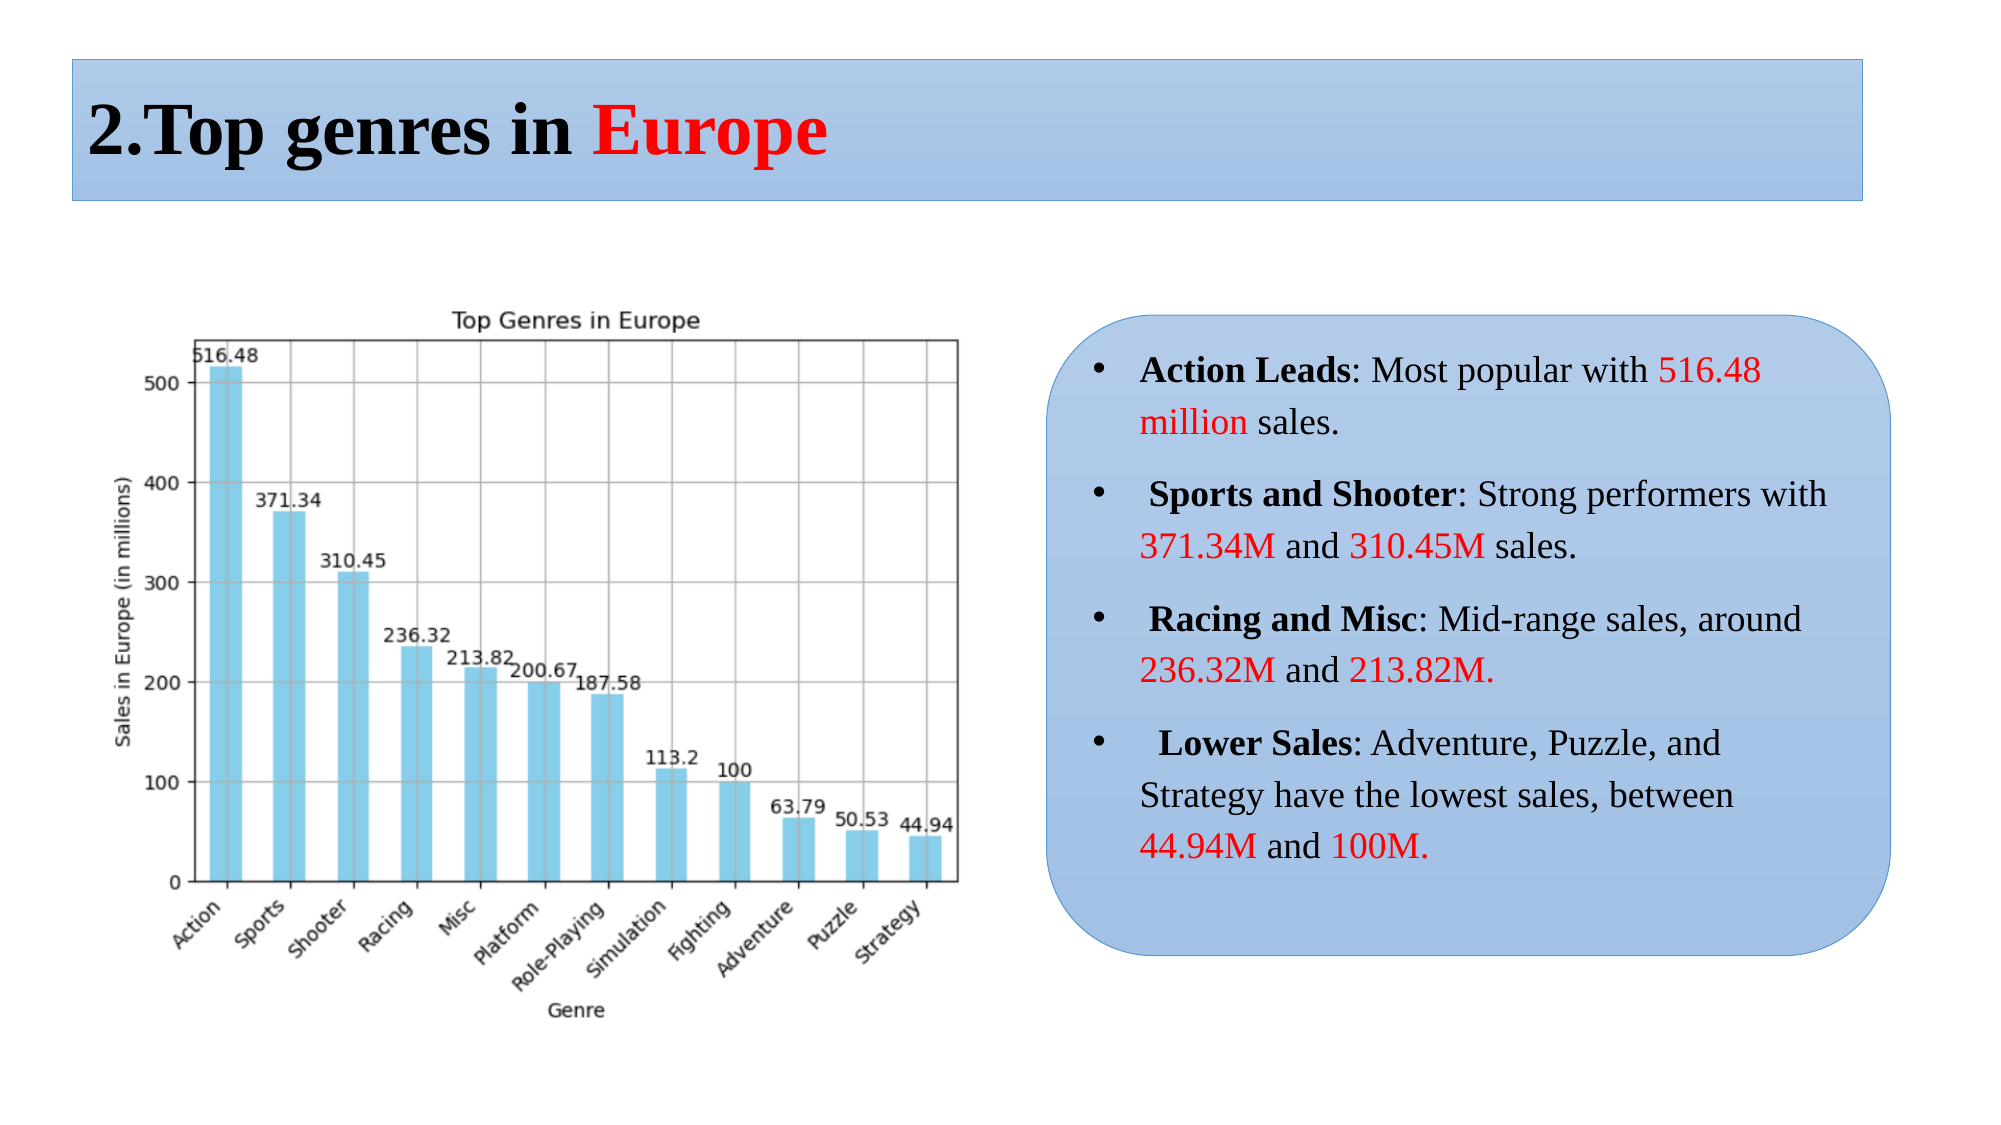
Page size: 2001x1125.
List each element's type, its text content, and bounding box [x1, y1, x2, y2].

title 2.Top genres in Europe [72, 59, 1863, 201]
picture [90, 308, 967, 1021]
text_box Action Leads: Most popular with 516.48 million sales. Sports and Shooter: Strong performers with 371.34M and 310.45M sales. Racing and Misc: Mid-range sales, around 236.32M and 213.82M. Lower Sales: Adventure, Puzzle, and Strategy have the lowest sales, between 44.94M and 100M. [1046, 314, 1892, 957]
